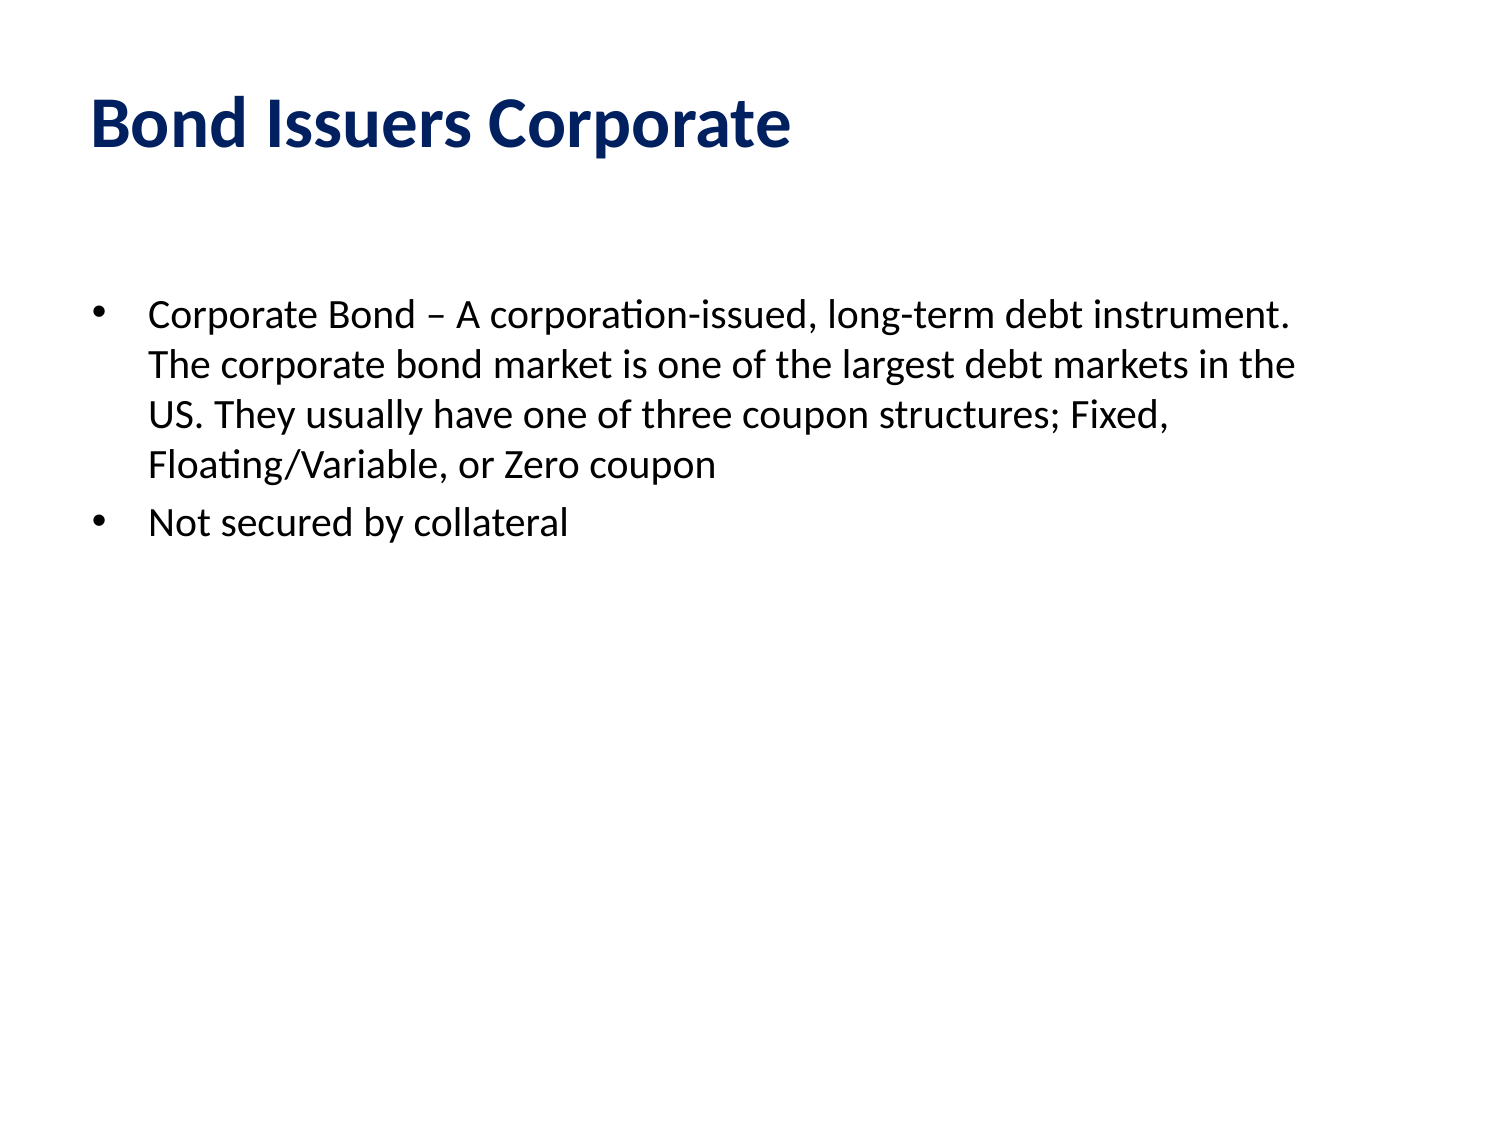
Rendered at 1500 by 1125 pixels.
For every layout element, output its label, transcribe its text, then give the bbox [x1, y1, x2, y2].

text_box Bond Issuers Corporate [75, 87, 1150, 150]
list Corporate Bond – A corporation-issued, long-term debt instrument. The corporate bond market is one of the largest debt markets in the US. They usually have one of three coupon structures; Fixed, Floating/Variable, or Zero coupon Not secured by collateral [76, 278, 1354, 958]
